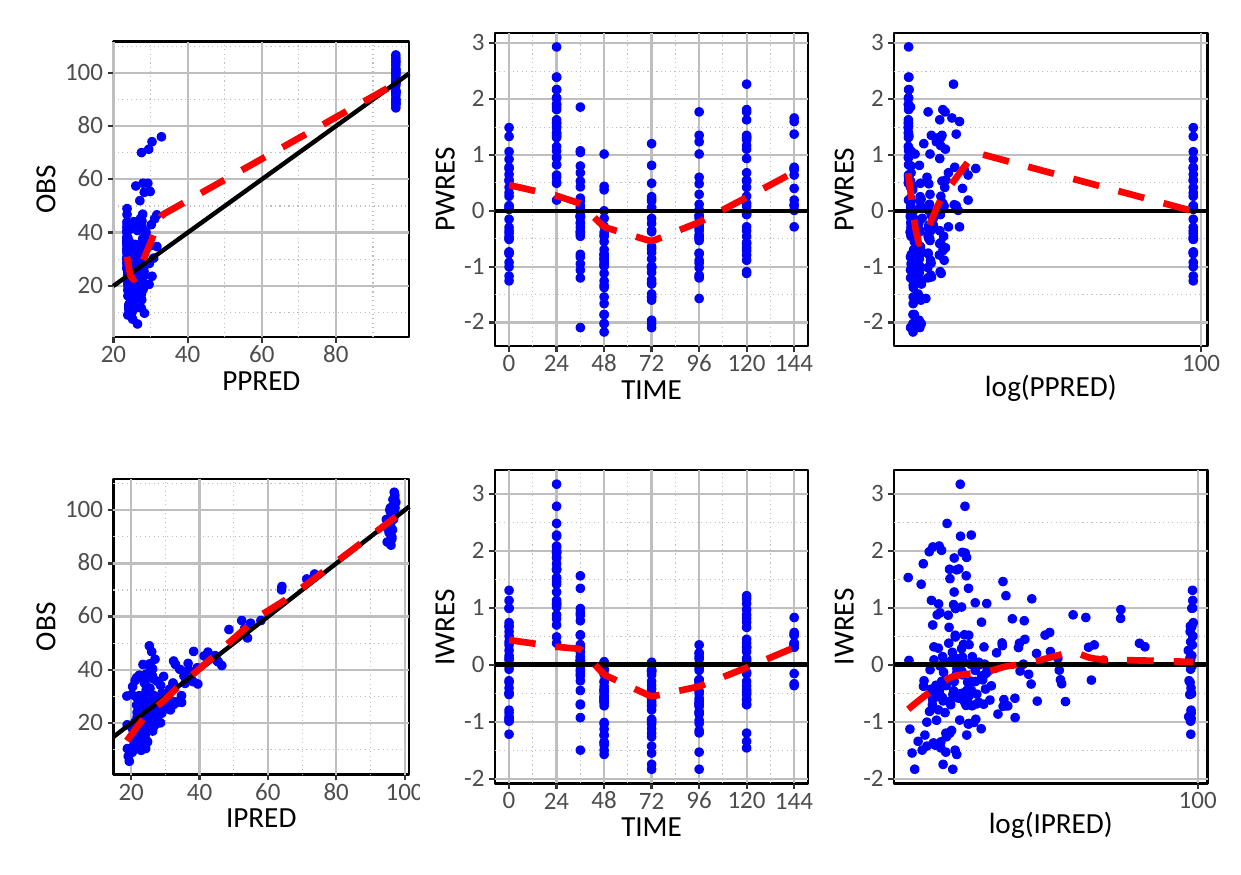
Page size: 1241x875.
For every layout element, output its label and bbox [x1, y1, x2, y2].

text_box [21, 0, 1220, 875]
